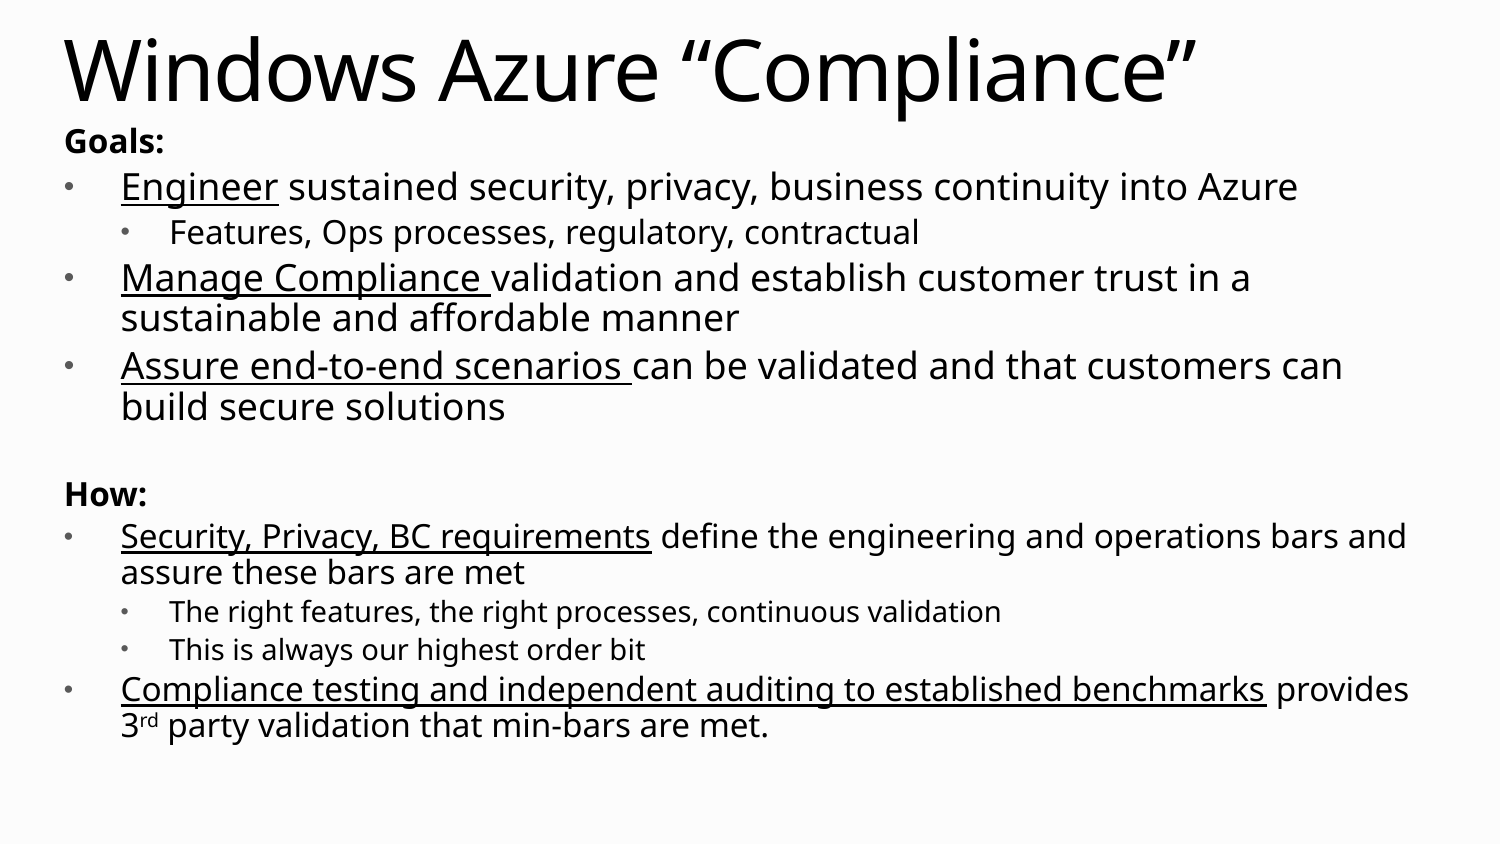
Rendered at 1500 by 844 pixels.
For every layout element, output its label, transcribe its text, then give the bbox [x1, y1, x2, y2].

list Goals: Engineer sustained security, privacy, business continuity into Azure Features, Ops processes, regulatory, contractual Manage Compliance validation and establish customer trust in a sustainable and affordable manner Assure end-to-end scenarios can be validated and that customers can build secure solutions How: Security, Privacy, BC requirements define the engineering and operations bars and assure these bars are met The right features, the right processes, continuous validation This is always our highest order bit Compliance testing and independent auditing to established benchmarks provides 3rd party validation that min-bars are met. [63, 124, 1414, 682]
title Windows Azure “Compliance” [63, 28, 1436, 122]
